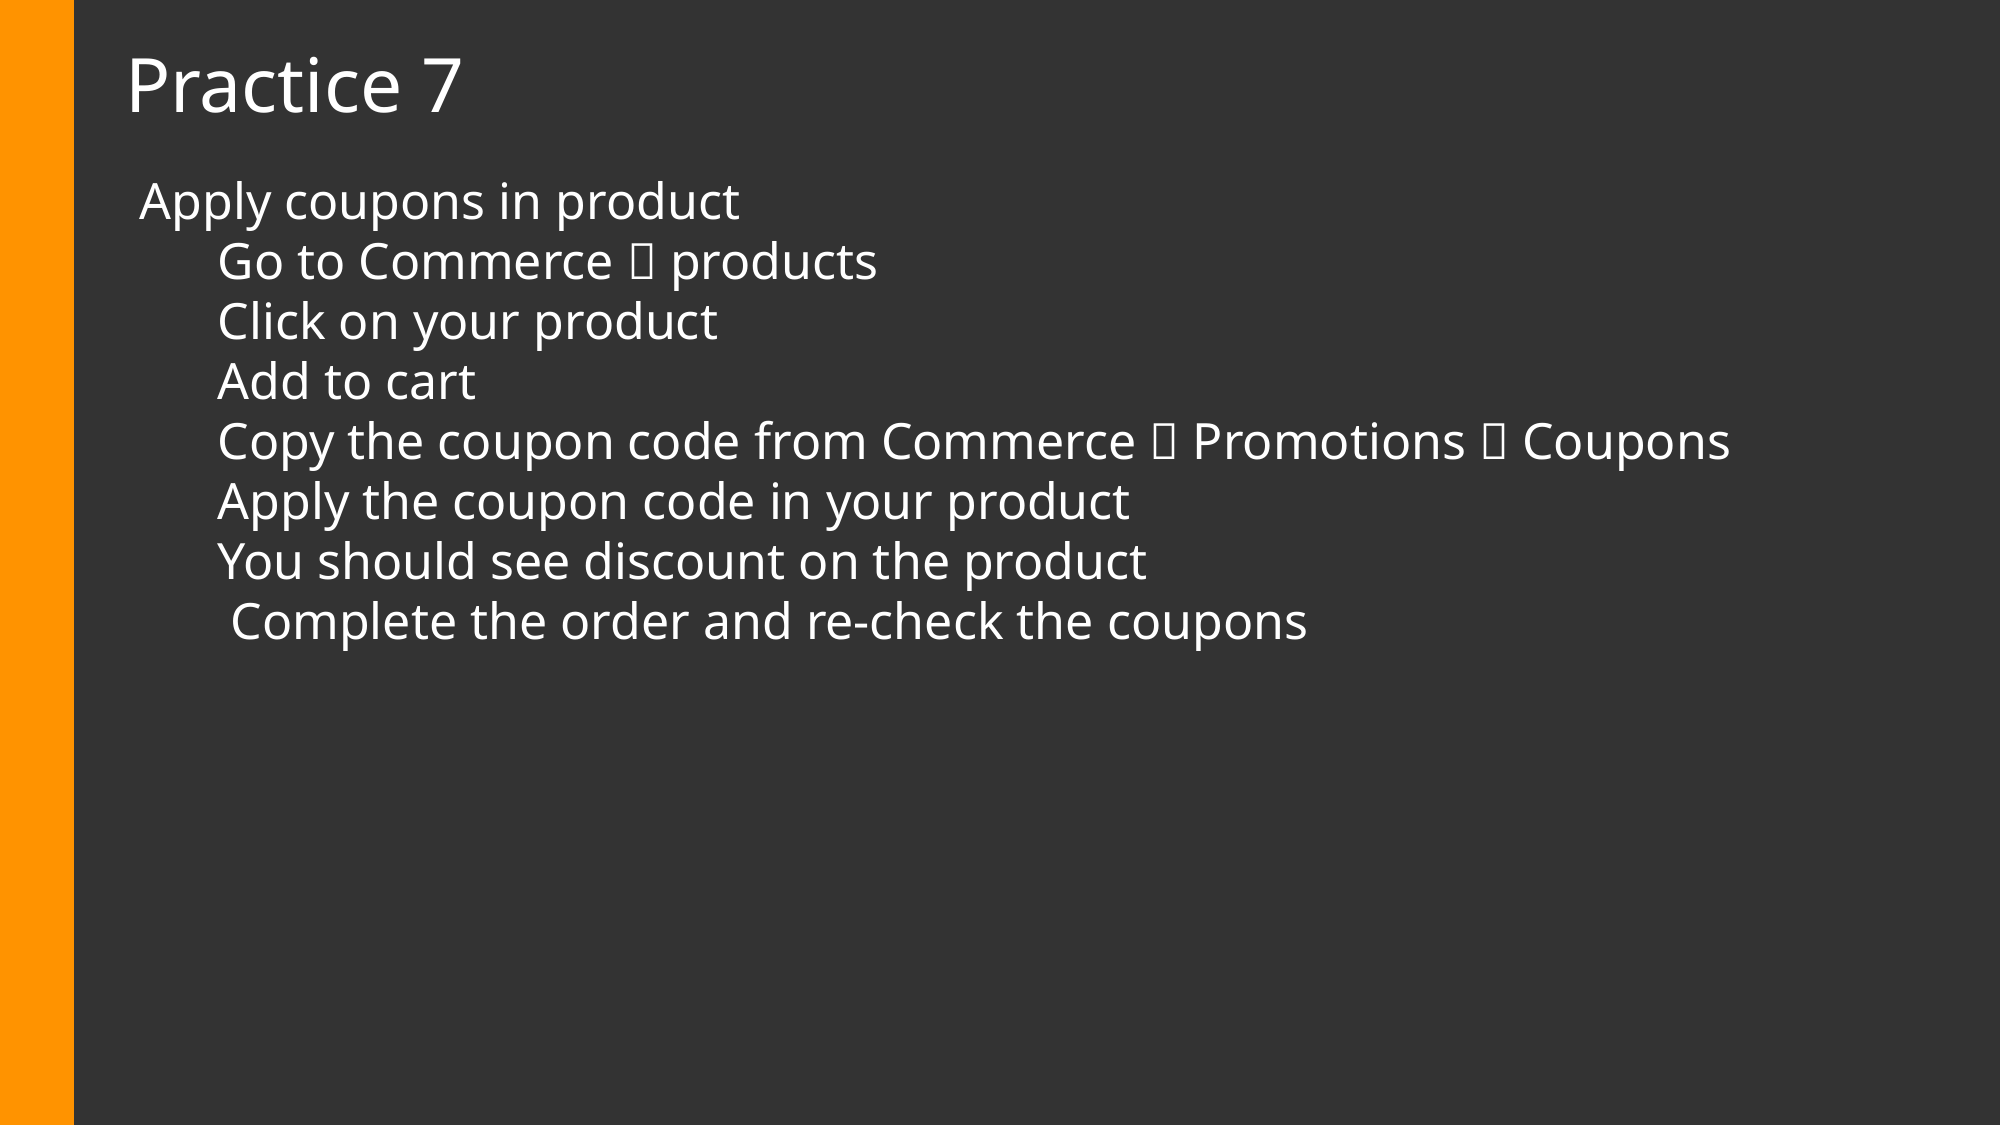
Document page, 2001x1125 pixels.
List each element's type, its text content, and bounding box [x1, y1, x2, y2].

text_box Apply coupons in product Go to Commerce  products Click on your product Add to cart Copy the coupon code from Commerce  Promotions  Coupons Apply the coupon code in your product You should see discount on the product Complete the order and re-check the coupons [125, 162, 1750, 658]
title Practice 7 [125, 37, 1900, 129]
